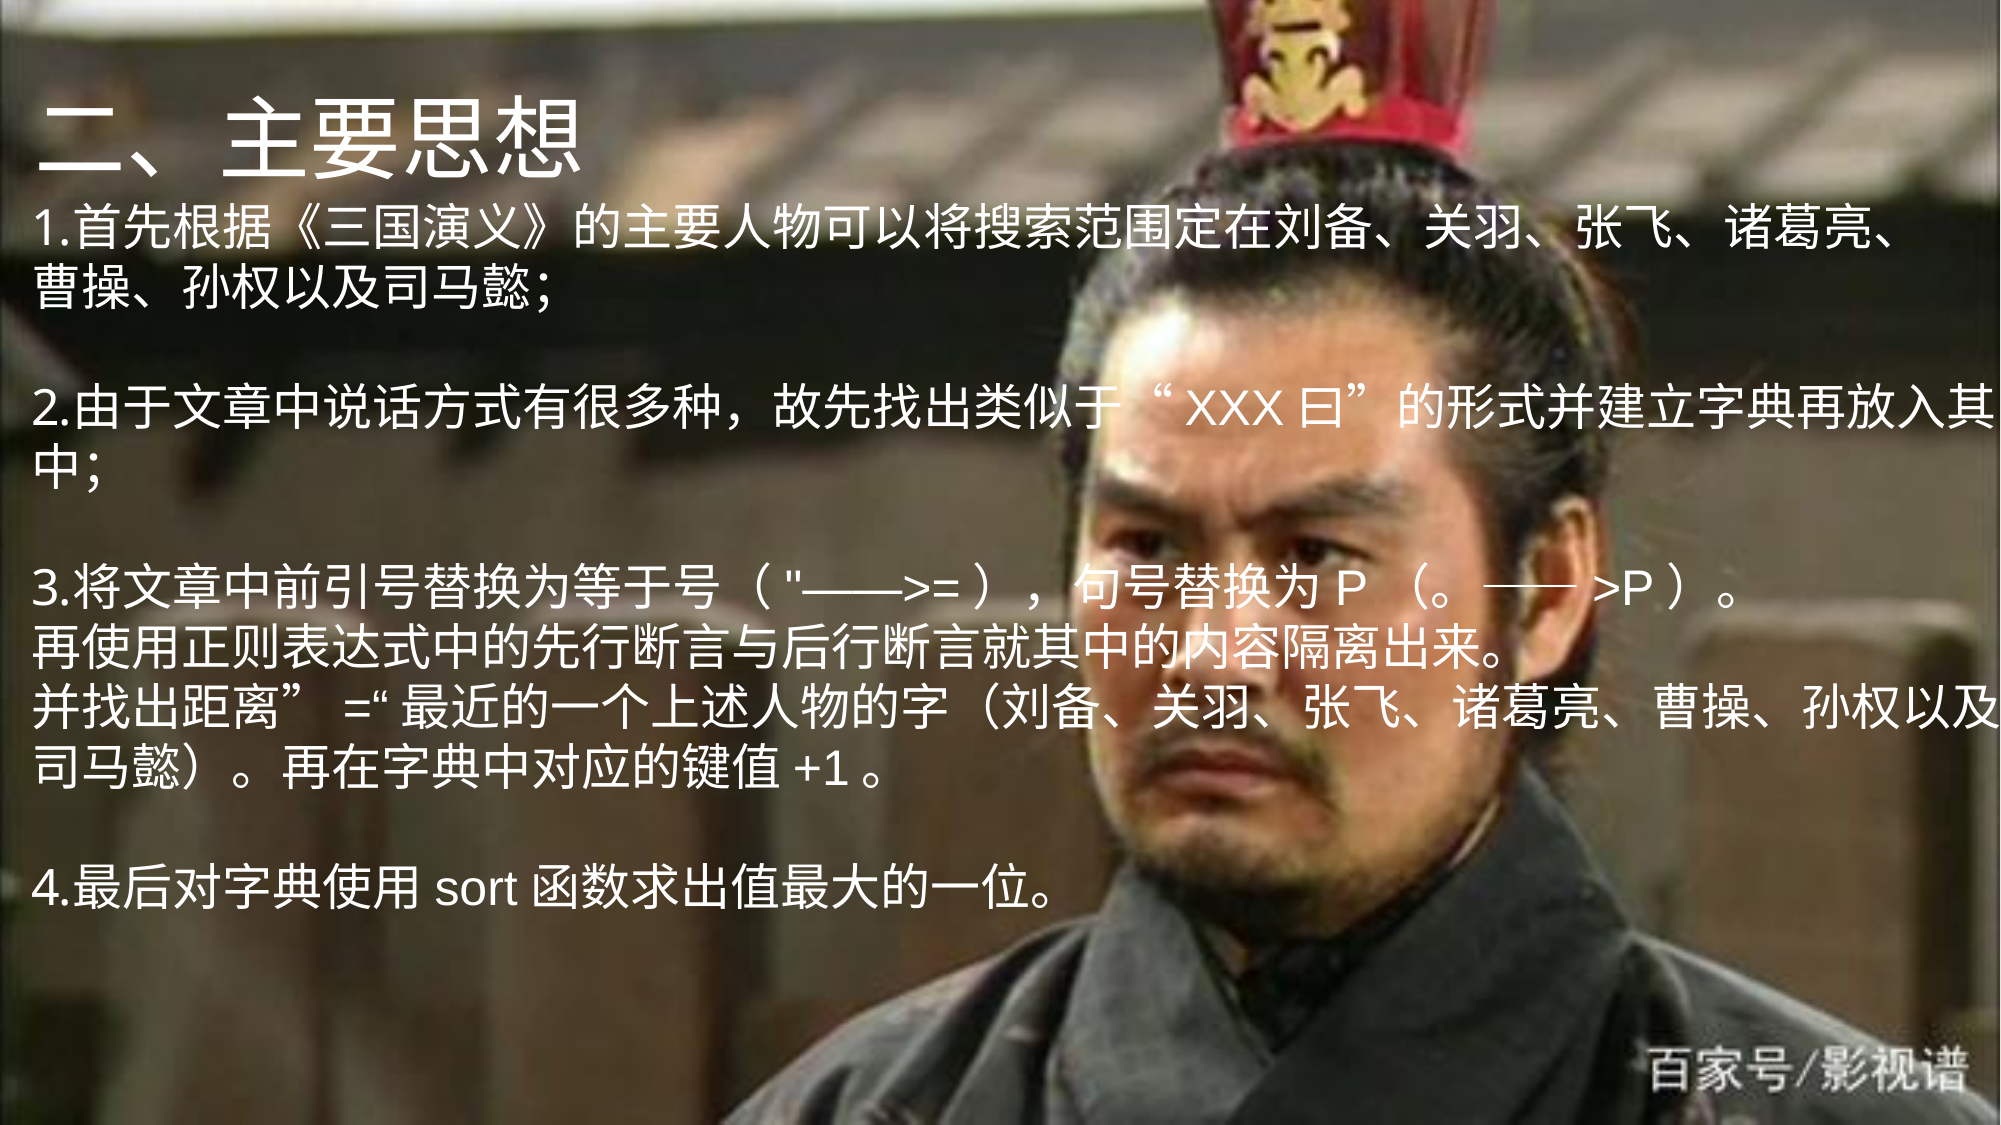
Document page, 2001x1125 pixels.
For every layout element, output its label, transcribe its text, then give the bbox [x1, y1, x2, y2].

title 二、主要思想 [19, 34, 1745, 252]
picture [0, 0, 2001, 1125]
list 首先根据《三国演义》的主要人物可以将搜索范围定在刘备、关羽、张飞、诸葛亮、 曹操、孙权以及司马懿； 由于文章中说话方式有很多种，故先找出类似于“XXX曰”的形式并建立字典再放入其中； 将文章中前引号替换为等于号（"——>=），句号替换为P（。——>P）。 再使用正则表达式中的先行断言与后行断言就其中的内容隔离出来。 并找出距离”=“最近的一个上述人物的字（刘备、关羽、张飞、诸葛亮、曹操、孙权以及 司马懿）。再在字典中对应的键值+1。 最后对字典使用sort函数求出值最大的一位。 [30, 129, 2000, 996]
